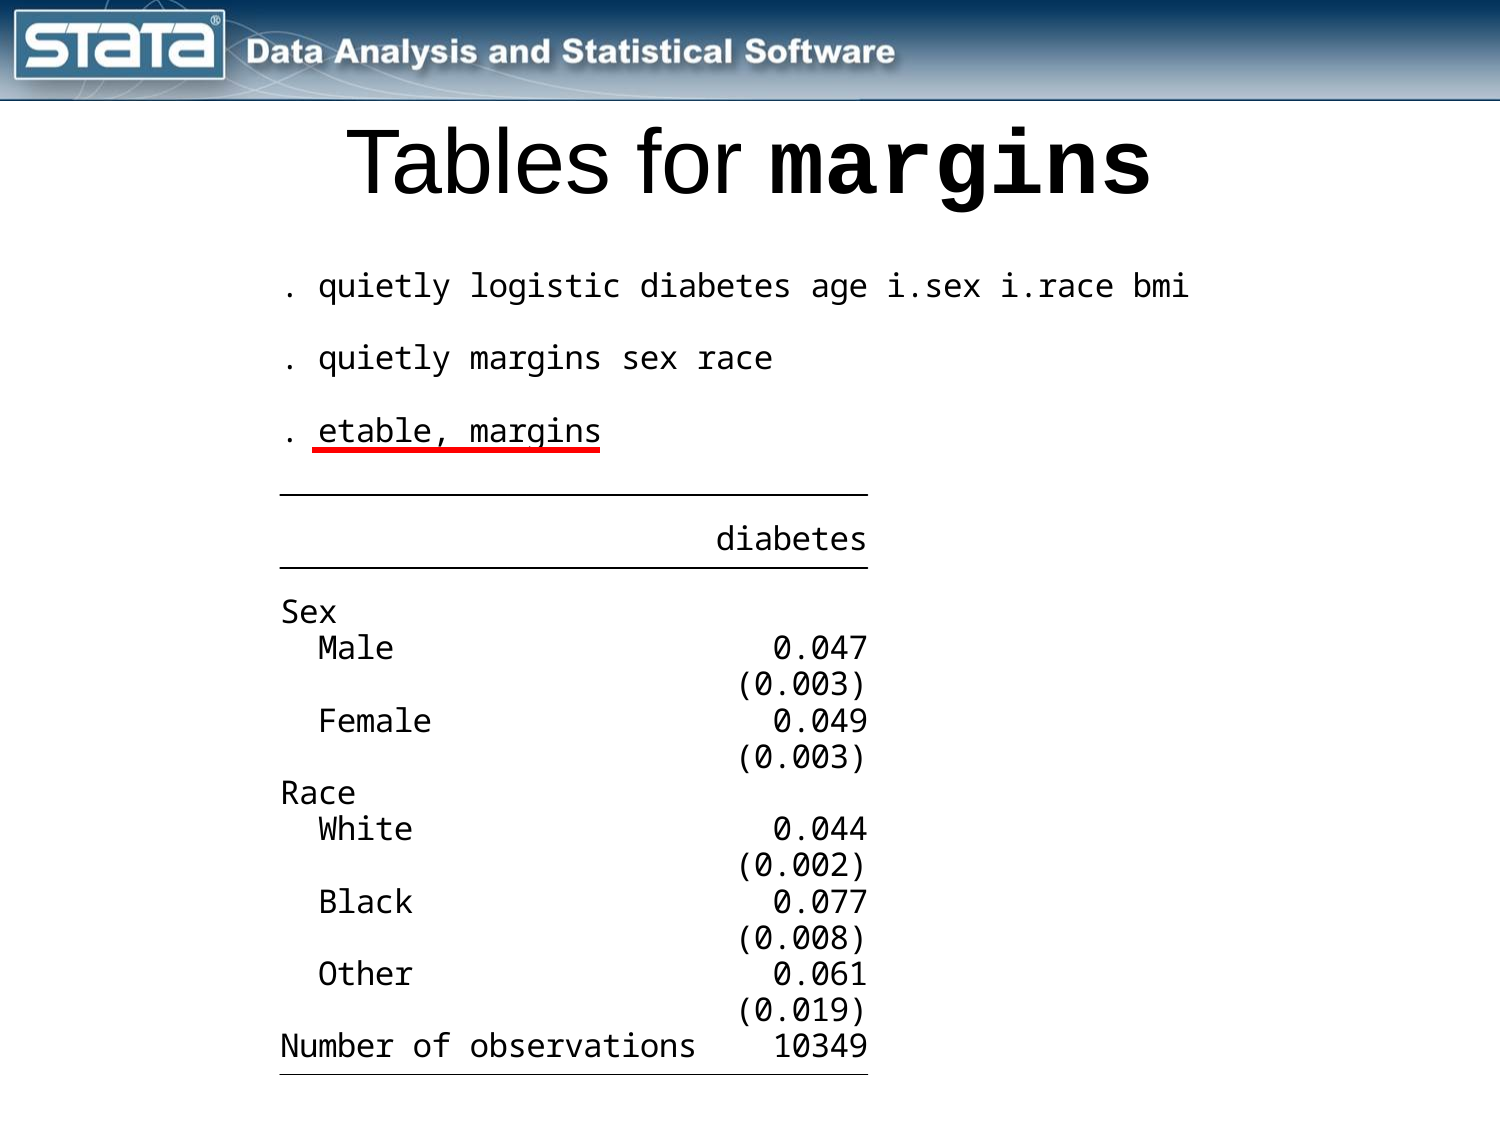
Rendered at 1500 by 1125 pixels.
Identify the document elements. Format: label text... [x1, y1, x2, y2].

picture [0, 0, 1500, 102]
picture [274, 262, 1226, 1096]
title Tables for margins [0, 108, 1500, 213]
